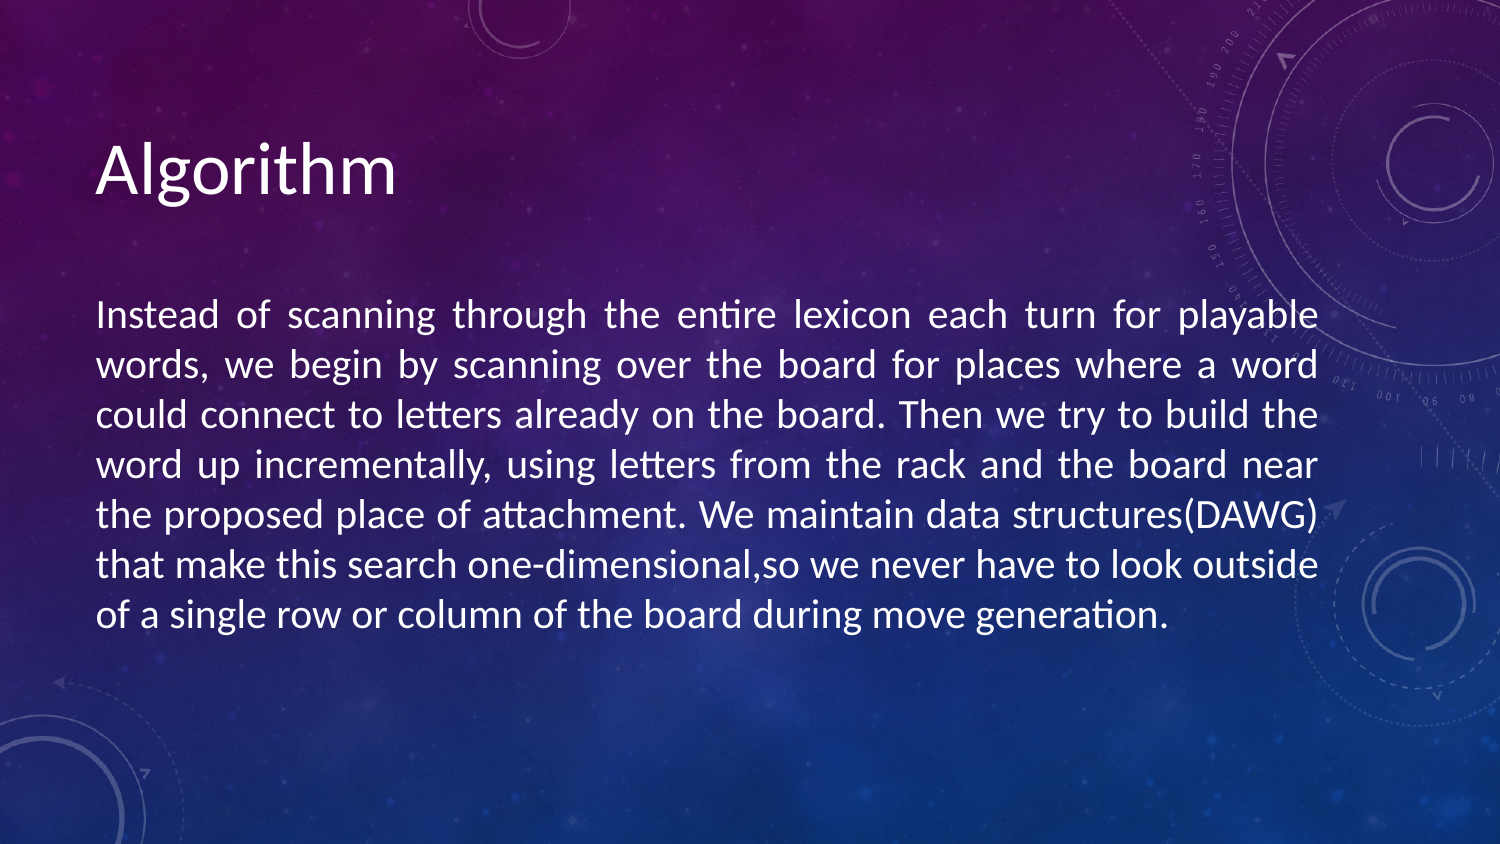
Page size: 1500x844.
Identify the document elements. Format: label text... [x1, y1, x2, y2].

title Algorithm [84, 75, 1331, 255]
picture [0, 0, 1500, 844]
list Instead of scanning through the entire lexicon each turn for playable words, we begin by scanning over the board for places where a word could connect to letters already on the board. Then we try to build the word up incrementally, using letters from the rack and the board near the proposed place of attachment. We maintain data structures(DAWG) that make this search one-dimensional,so we never have to look outside of a single row or column of the board during move generation. [84, 263, 1331, 713]
